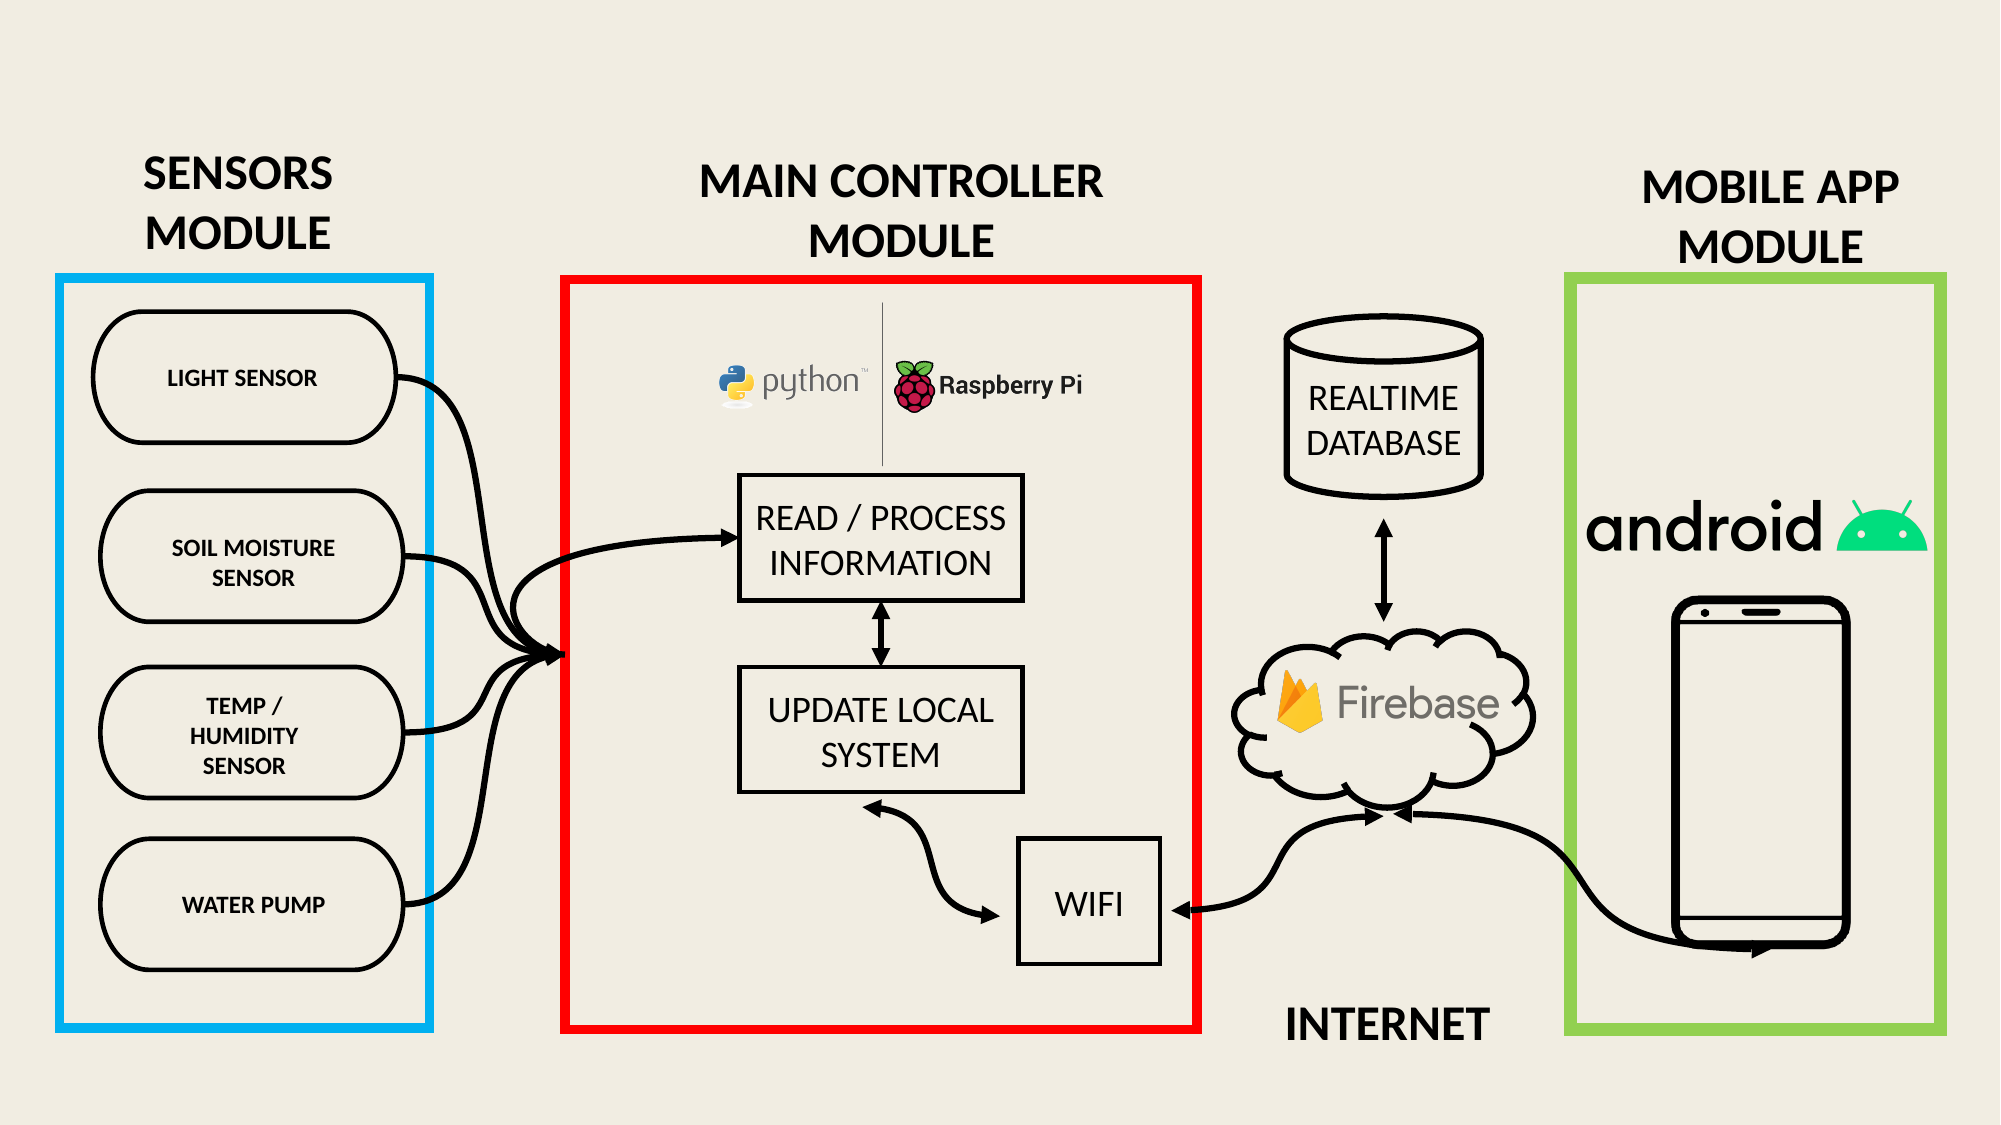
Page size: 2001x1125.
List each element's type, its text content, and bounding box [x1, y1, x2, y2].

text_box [564, 537, 740, 655]
text_box [58, 277, 431, 1029]
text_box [876, 792, 986, 931]
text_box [403, 556, 564, 654]
picture [1585, 490, 1929, 570]
text_box WATER PUMP [154, 881, 353, 927]
picture [1650, 584, 1872, 965]
text_box [99, 837, 405, 971]
text_box WIFI [1018, 838, 1161, 965]
text_box [92, 310, 397, 444]
text_box [99, 489, 395, 623]
text_box UPDATE LOCAL SYSTEM [739, 666, 1023, 793]
text_box MAIN CONTROLLER MODULE [667, 140, 1136, 276]
text_box LIGHT SENSOR [152, 354, 351, 400]
text_box INTERNET [1153, 982, 1514, 1058]
text_box SENSORS MODULE [46, 132, 430, 268]
text_box [1569, 281, 1942, 1031]
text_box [1171, 816, 1384, 911]
text_box SOIL MOISTURE SENSOR [154, 524, 353, 600]
text_box READ / PROCESS INFORMATION [739, 475, 1023, 601]
text_box MOBILE APP MODULE [1536, 145, 2000, 281]
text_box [395, 377, 565, 655]
picture [1277, 670, 1499, 733]
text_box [1514, 692, 1650, 1071]
picture [703, 294, 1100, 475]
text_box REALTIME DATABASE [1285, 315, 1482, 498]
text_box TEMP / HUMIDITY SENSOR [145, 682, 344, 788]
text_box [99, 665, 403, 800]
text_box [564, 279, 1198, 1031]
text_box [1233, 630, 1528, 809]
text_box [403, 654, 565, 905]
